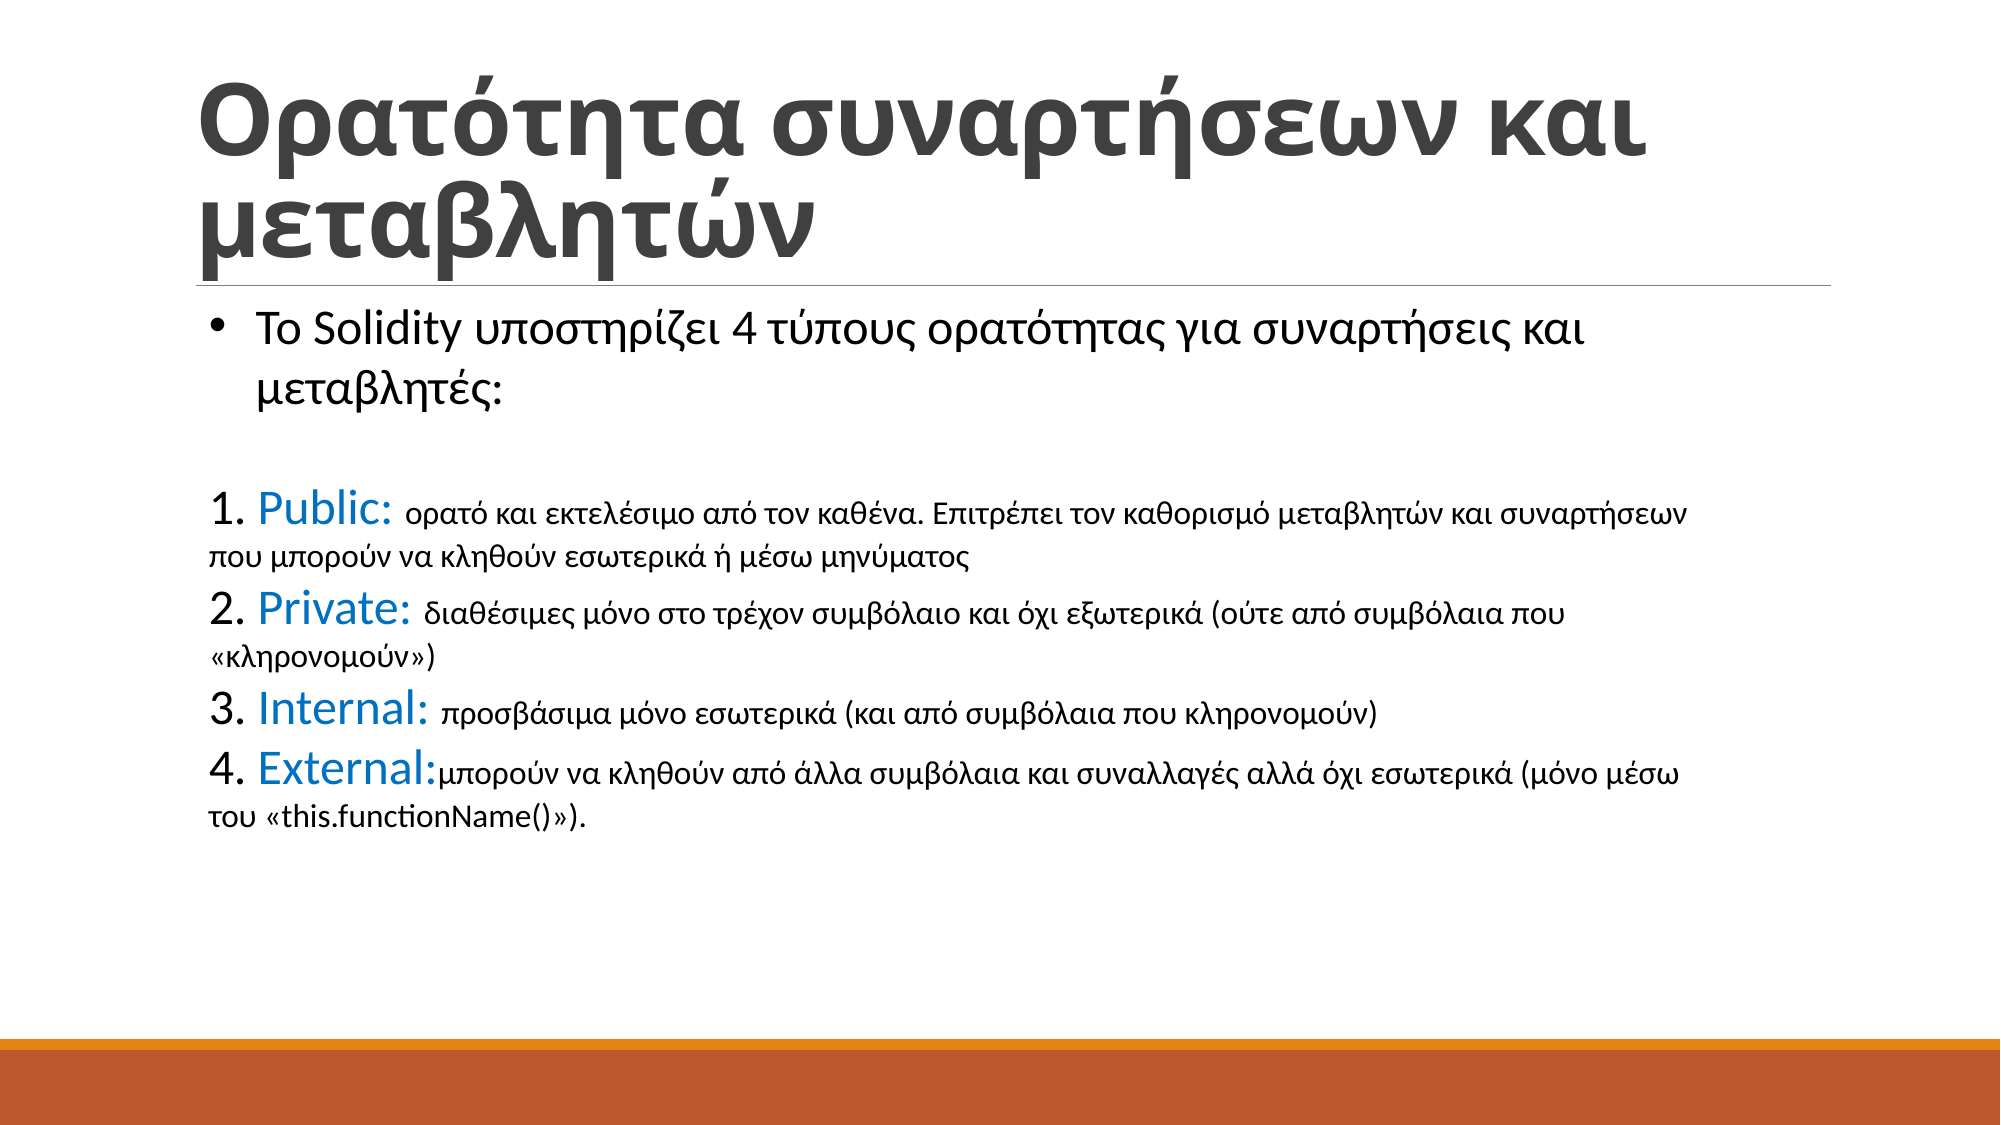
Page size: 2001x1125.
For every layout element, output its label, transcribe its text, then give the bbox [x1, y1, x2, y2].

title Ορατότητα συναρτήσεων και μεταβλητών [180, 47, 1830, 285]
text_box Το Solidity υποστηρίζει 4 τύπους ορατότητας για συναρτήσεις και μεταβλητές: 1. Public: ορατό και εκτελέσιμο από τον καθένα. Επιτρέπει τον καθορισμό μεταβλητών και συναρτήσεων που μπορούν να κληθούν εσωτερικά ή μέσω μηνύματος 2. Private: διαθέσιμες μόνο στο τρέχον συμβόλαιο και όχι εξωτερικά (ούτε από συμβόλαια που «κληρονομούν») 3. Internal: προσβάσιμα μόνο εσωτερικά (και από συμβόλαια που κληρονομούν) 4. External:μπορούν να κληθούν από άλλα συμβόλαια και συναλλαγές αλλά όχι εσωτερικά (μόνο μέσω του «this.functionName()»). [137, 287, 1729, 842]
